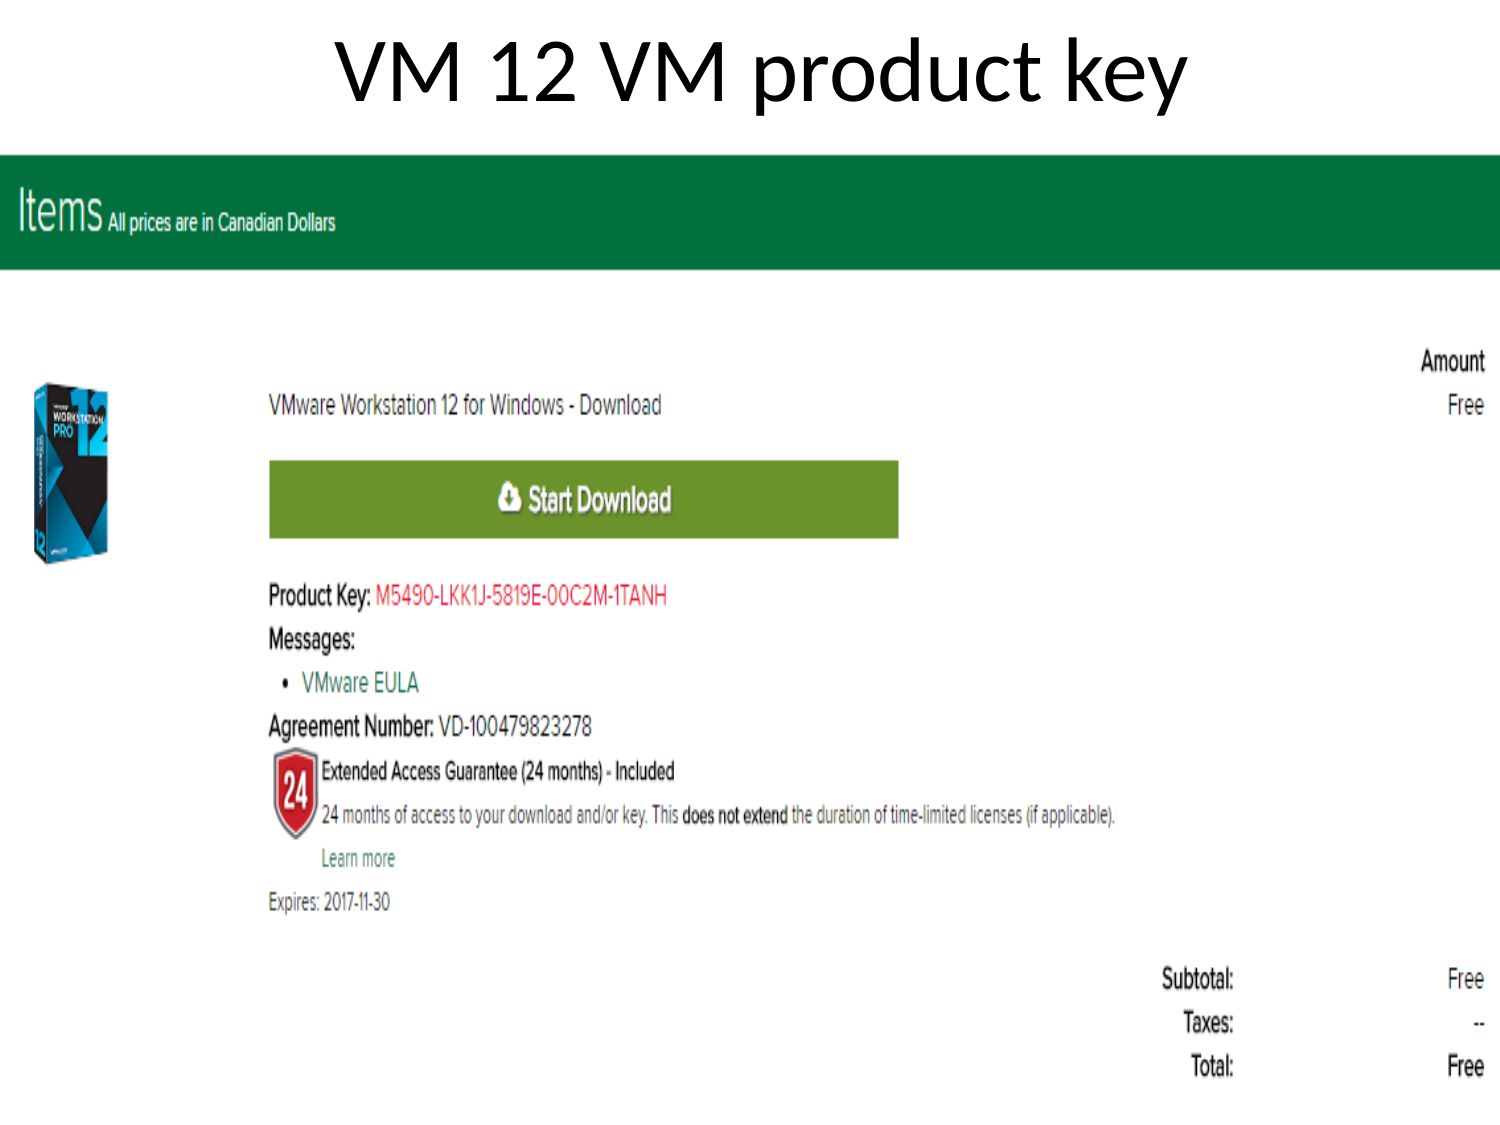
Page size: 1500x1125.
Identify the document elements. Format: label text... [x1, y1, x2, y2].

picture [0, 119, 1500, 1121]
title VM 12 VM product key [87, 0, 1438, 118]
